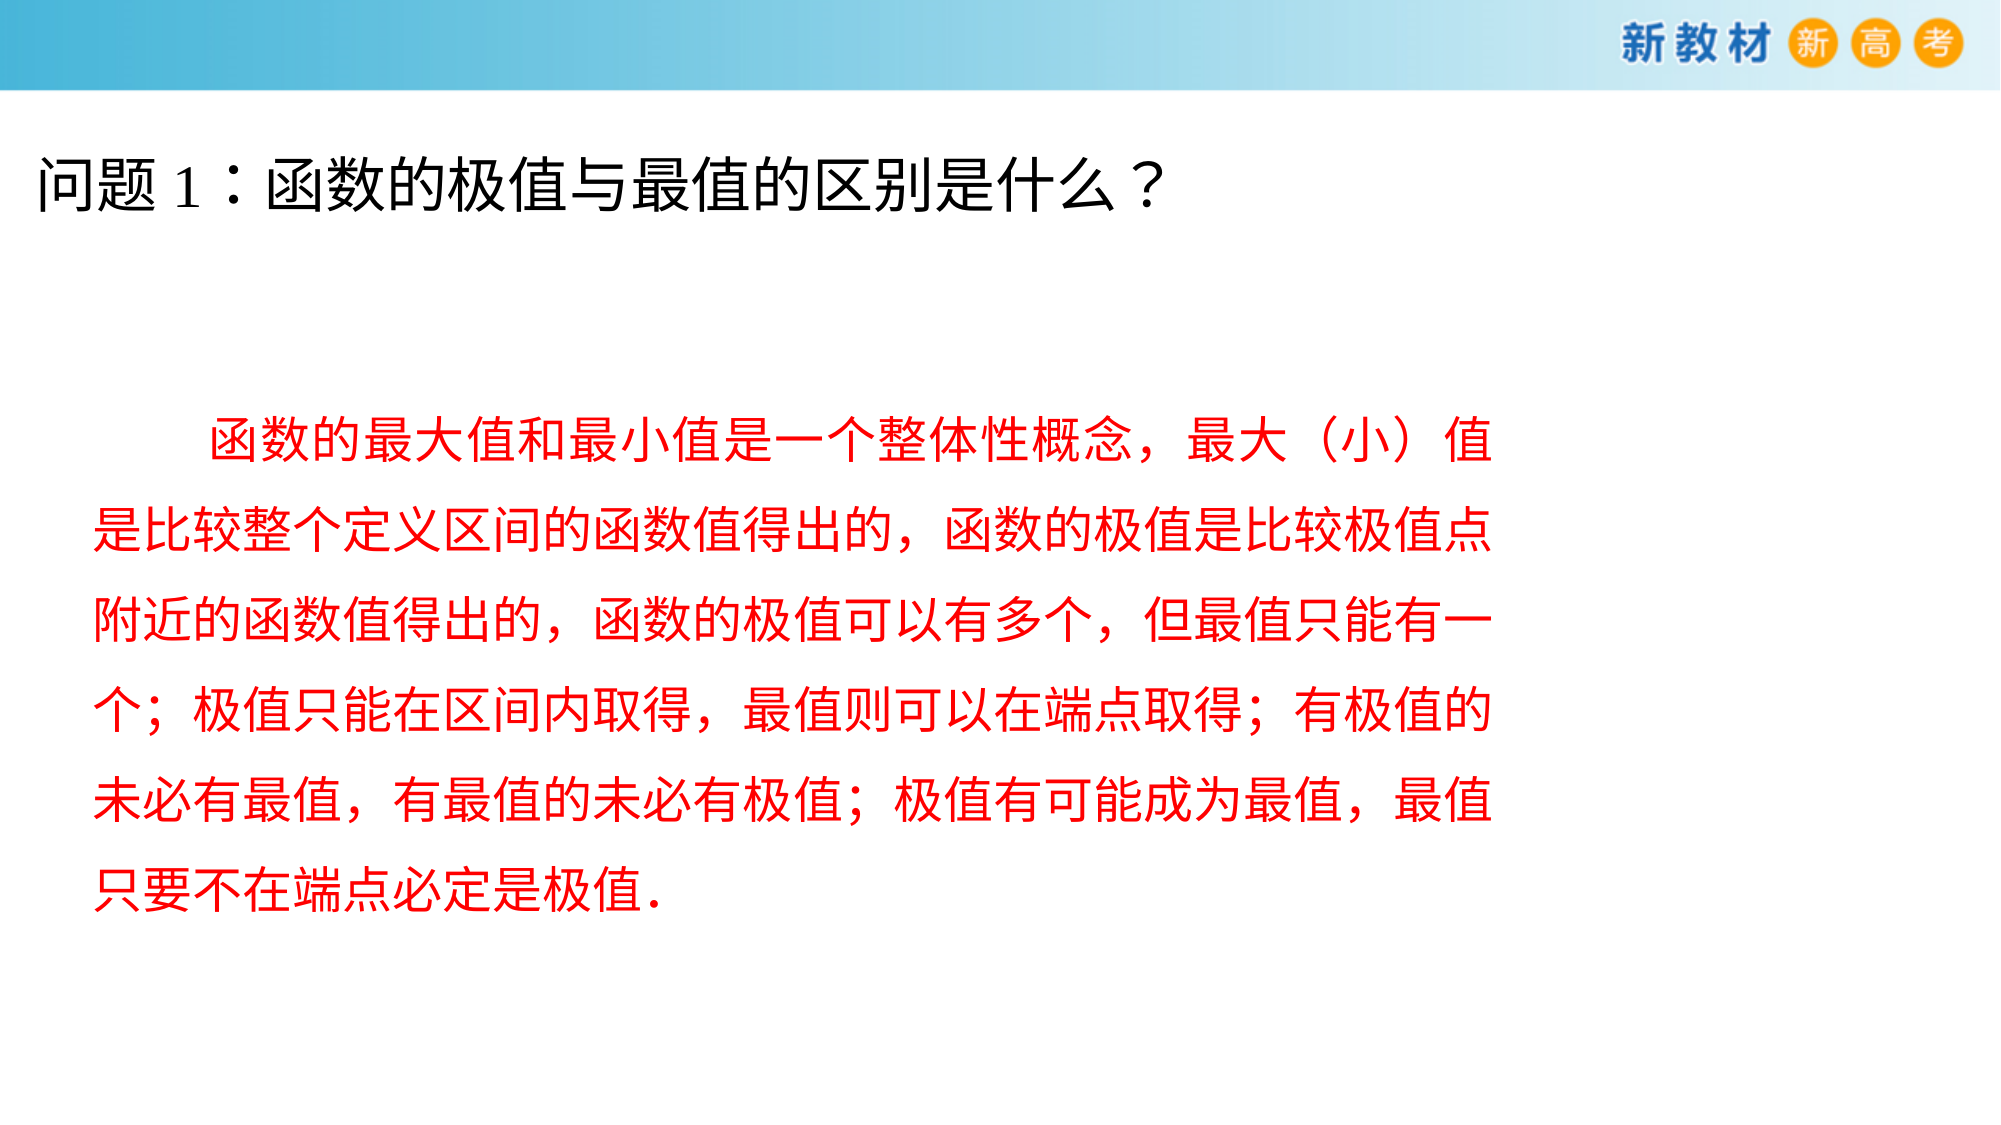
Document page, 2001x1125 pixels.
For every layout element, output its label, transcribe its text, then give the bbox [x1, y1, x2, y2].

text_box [0, 146, 1721, 265]
text_box 函数的最大值和最小值是一个整体性概念，最大（小）值是比较整个定义区间的函数值得出的，函数的极值是比较极值点附近的函数值得出的，函数的极值可以有多个，但最值只能有一个；极值只能在区间内取得，最值则可以在端点取得；有极值的未必有最值，有最值的未必有极值；极值有可能成为最值，最值只要不在端点必定是极值． [77, 371, 1509, 927]
picture [0, 0, 2001, 1125]
